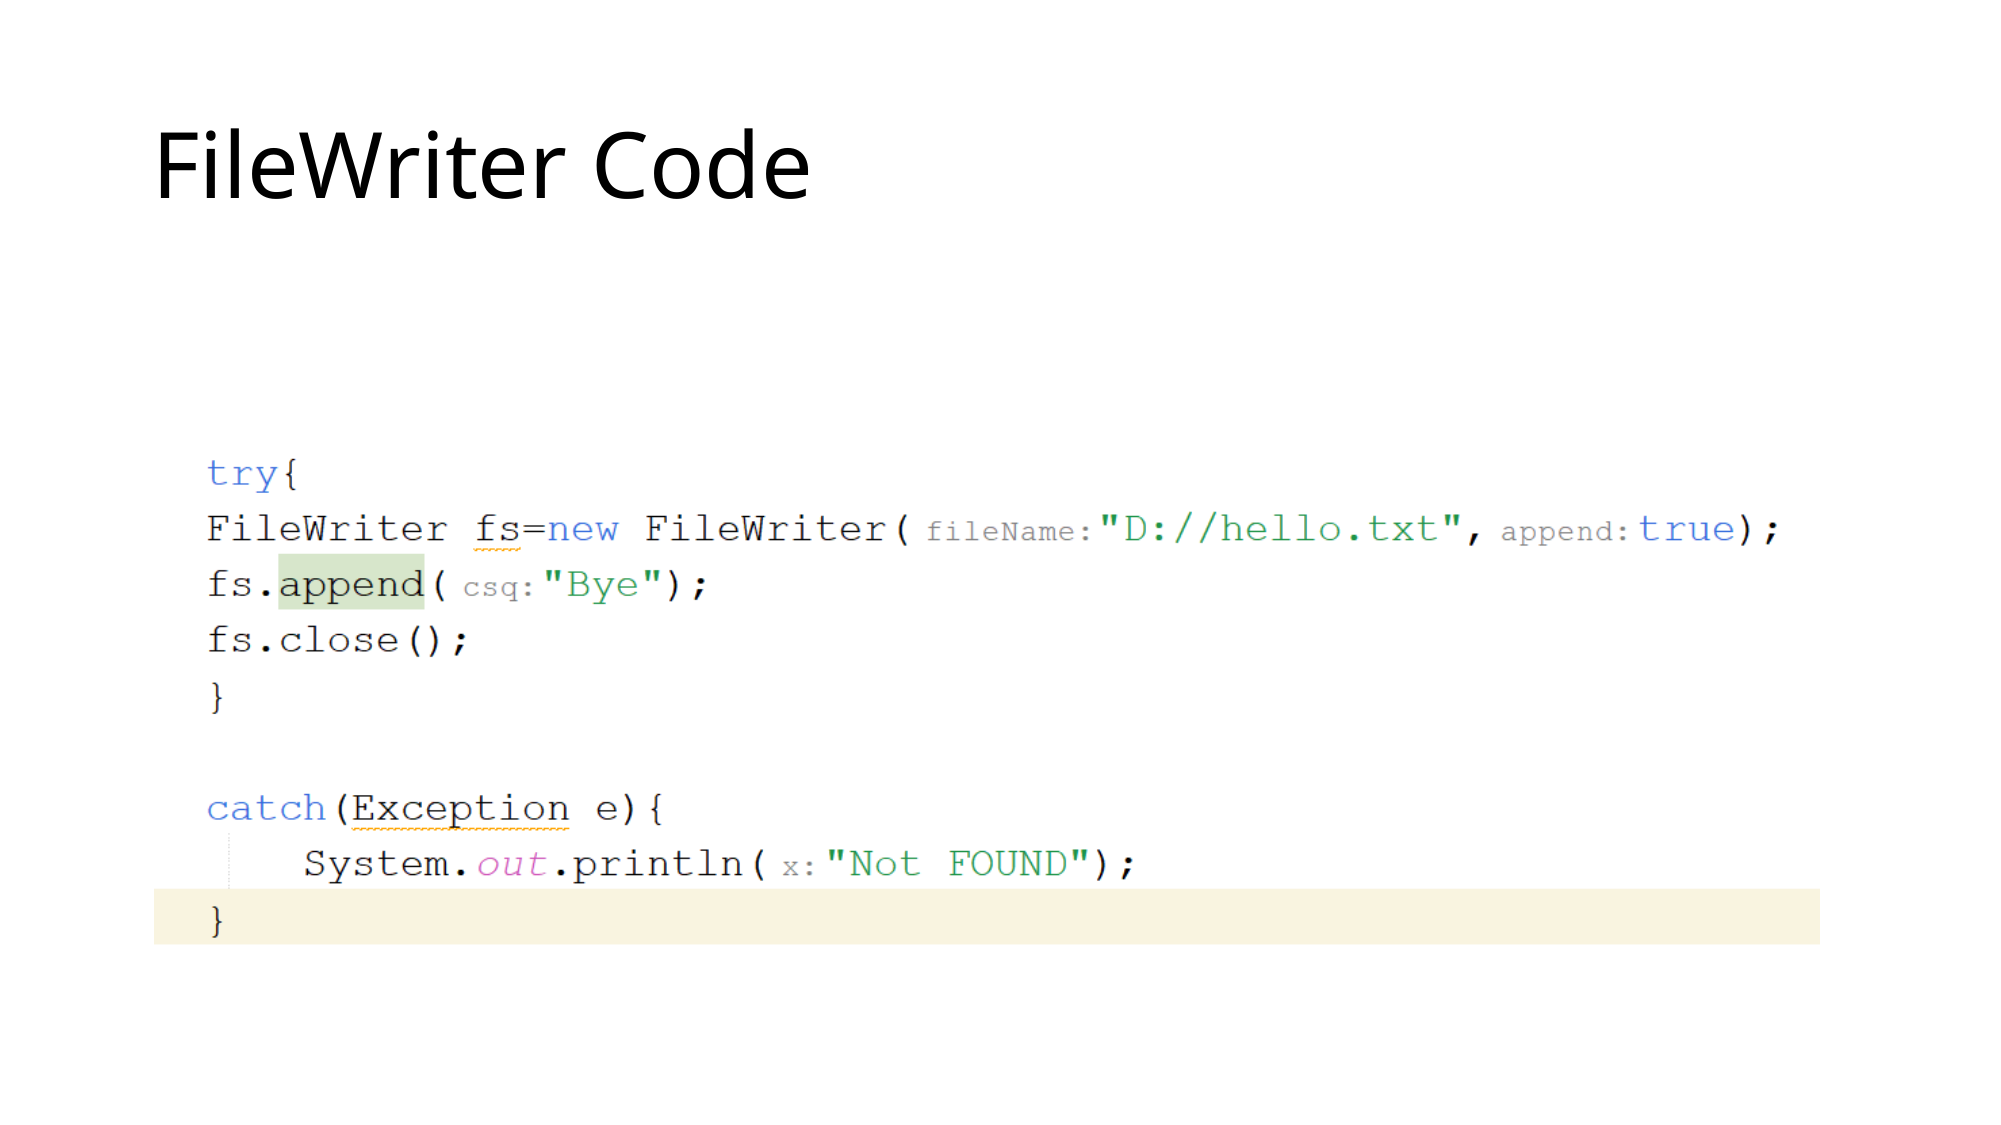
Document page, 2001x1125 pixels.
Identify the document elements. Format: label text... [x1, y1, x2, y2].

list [154, 436, 1820, 969]
title FileWriter Code [137, 59, 1863, 278]
